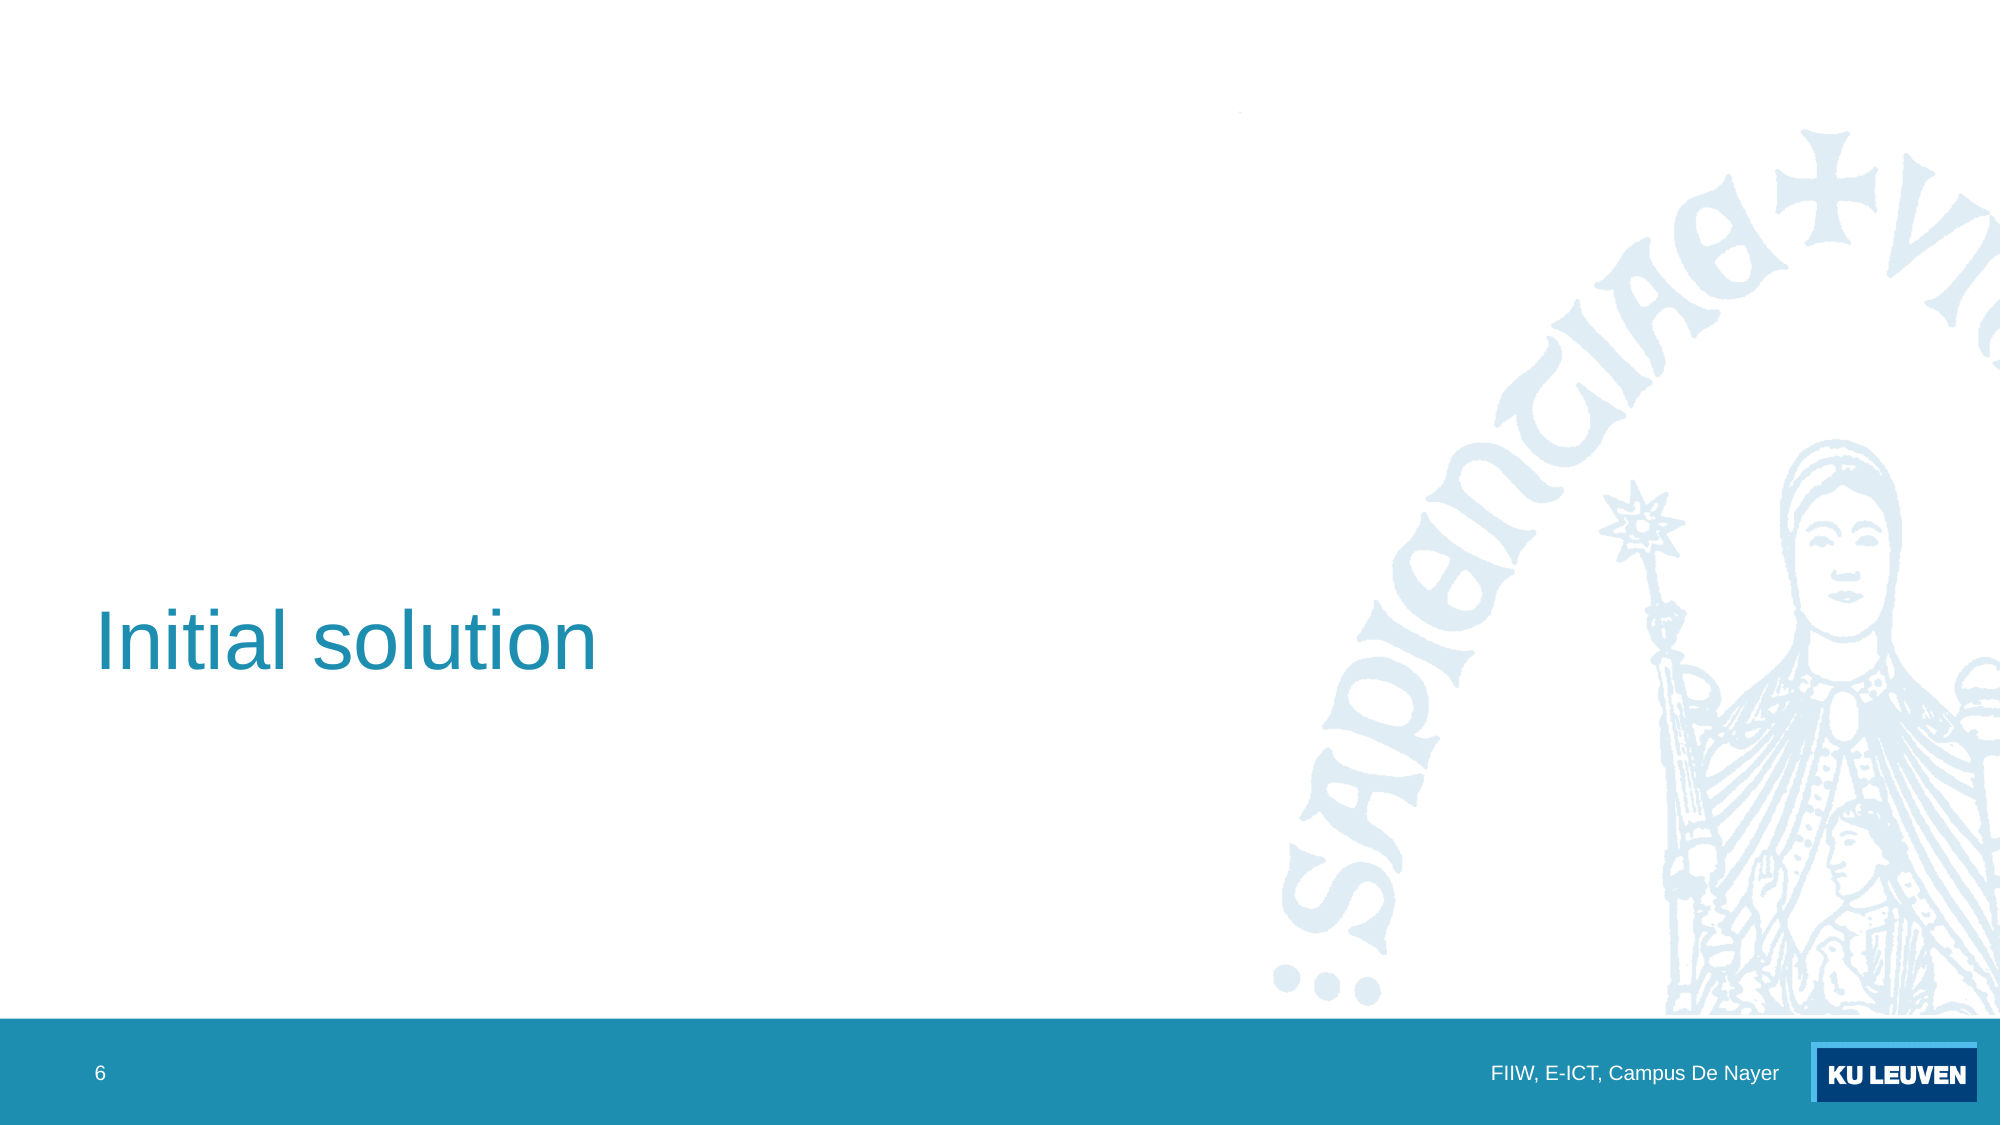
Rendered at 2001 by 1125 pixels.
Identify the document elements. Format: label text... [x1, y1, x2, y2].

slide_number 6 [94, 1018, 201, 1125]
footer FIIW, E-ICT, Campus De Nayer [989, 1018, 1809, 1125]
picture [1811, 1042, 1977, 1102]
picture [1237, 110, 2000, 1015]
title Initial solution [94, 295, 1462, 687]
